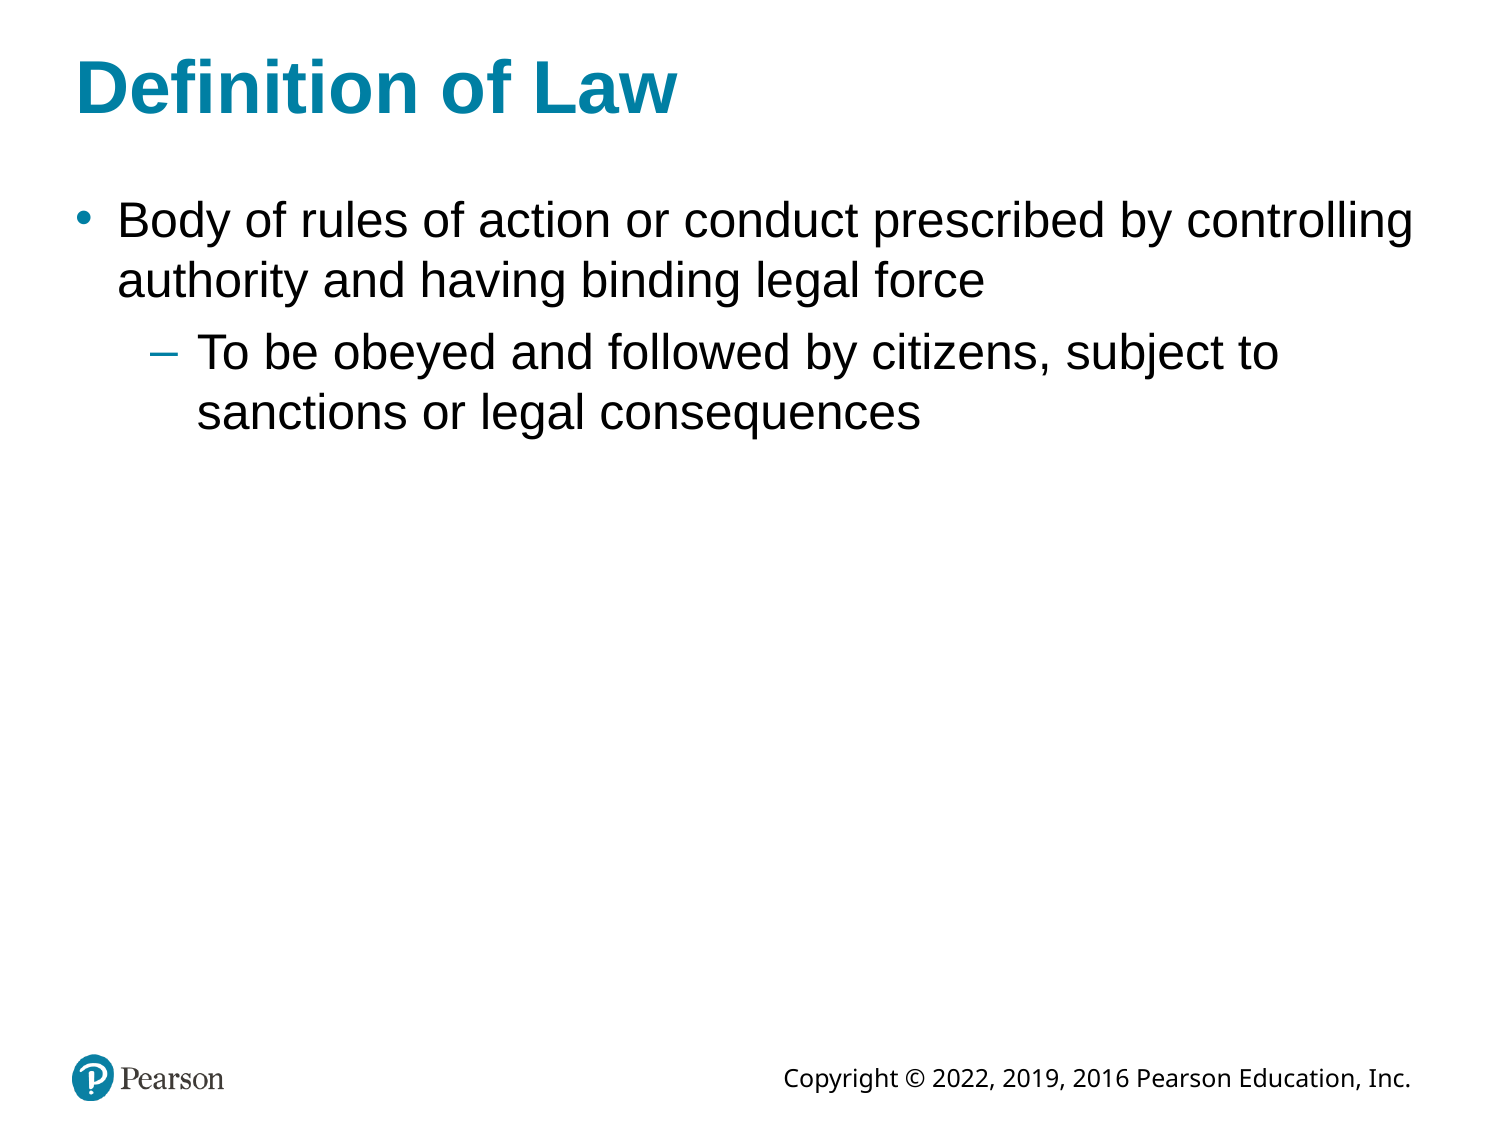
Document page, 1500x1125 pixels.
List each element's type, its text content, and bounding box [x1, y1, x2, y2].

picture [72, 1087, 83, 1101]
picture [72, 1054, 89, 1072]
list Body of rules of action or conduct prescribed by controlling authority and having binding legal force To be obeyed and followed by citizens, subject to sanctions or legal consequences [75, 187, 1425, 450]
title Definition of Law [75, 30, 1425, 136]
picture [81, 1064, 107, 1089]
picture [99, 1054, 224, 1101]
